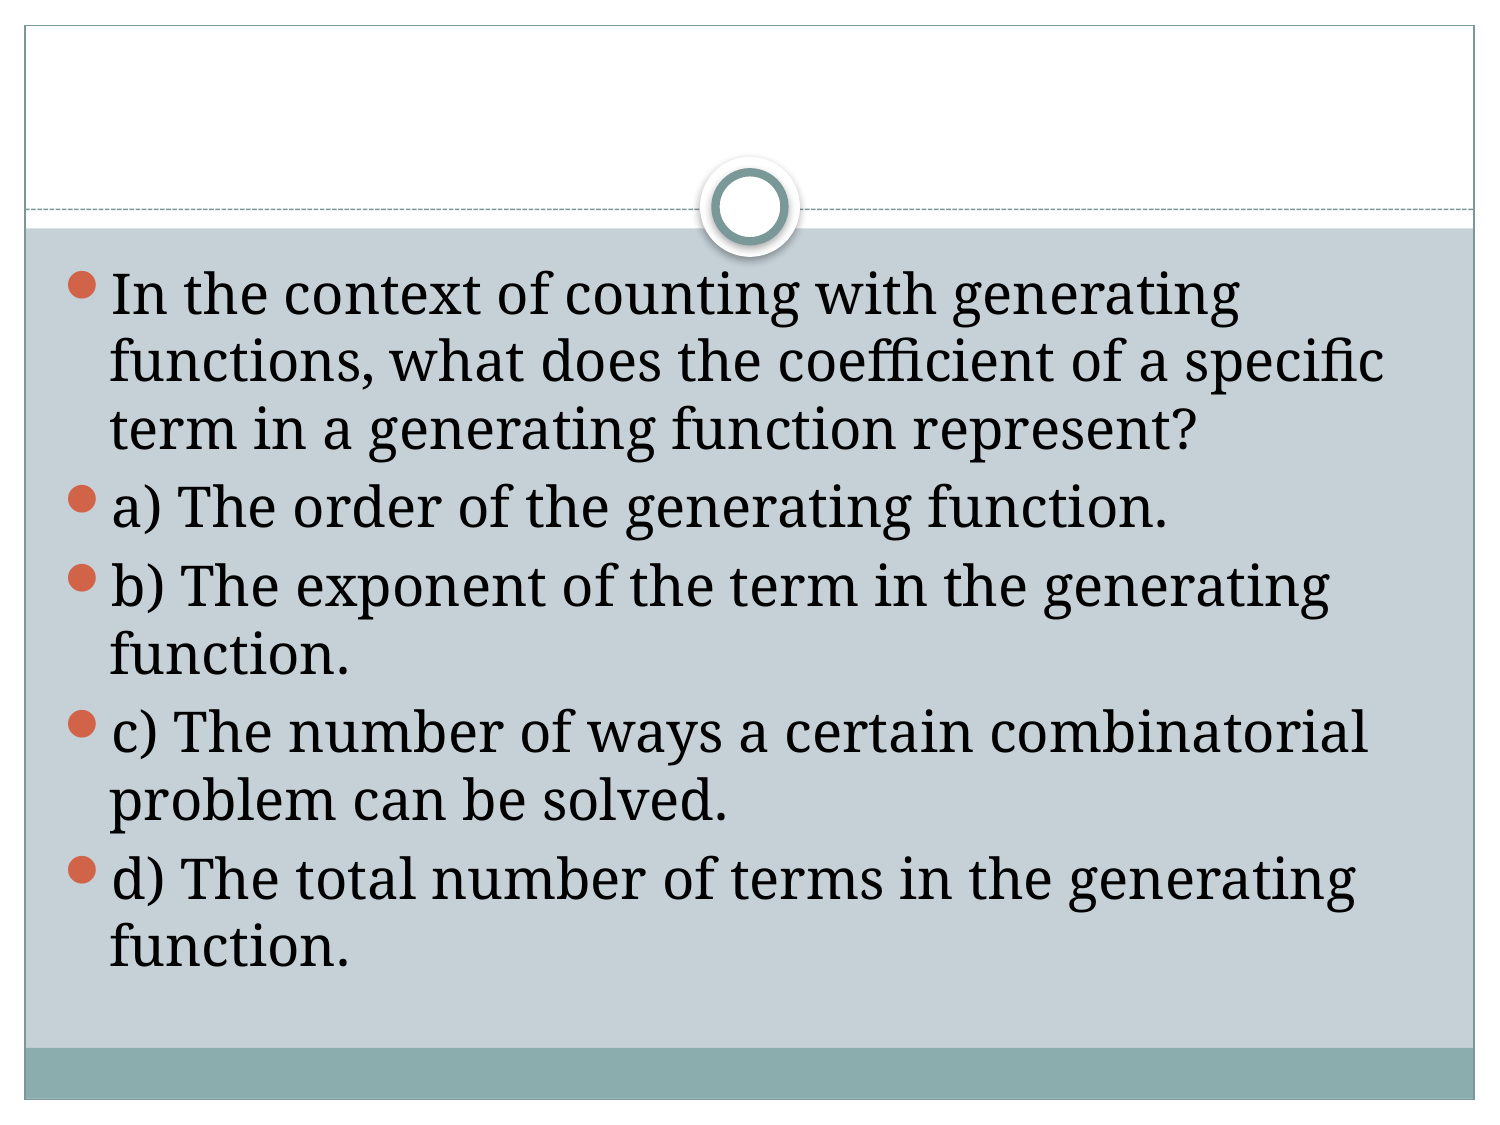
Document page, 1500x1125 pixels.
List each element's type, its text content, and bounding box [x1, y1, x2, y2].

list In the context of counting with generating functions, what does the coefficient of a specific term in a generating function represent? a) The order of the generating function. b) The exponent of the term in the generating function. c) The number of ways a certain combinatorial problem can be solved. d) The total number of terms in the generating function. [49, 250, 1445, 1059]
